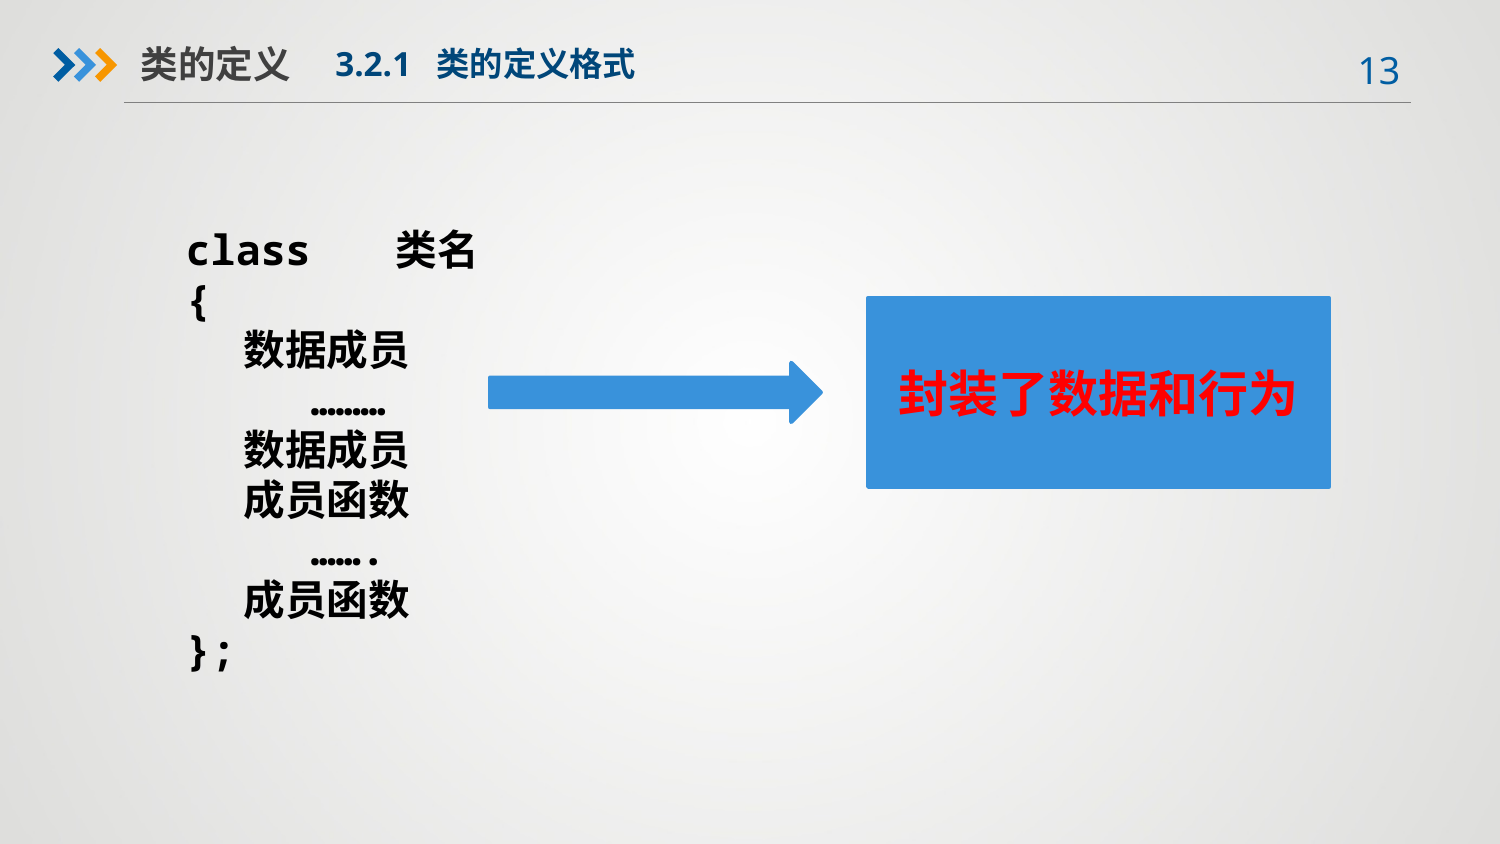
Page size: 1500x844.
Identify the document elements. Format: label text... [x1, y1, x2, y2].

picture [0, 0, 1500, 844]
text_box 3.2.1 类的定义格式 [320, 36, 805, 91]
text_box 封装了数据和行为 [866, 296, 1331, 489]
text_box [488, 360, 823, 424]
text_box class 类名 { 数据成员 ……… 数据成员 成员函数 ……. 成员函数 }; [171, 216, 526, 732]
text_box 类的定义 [140, 32, 491, 95]
